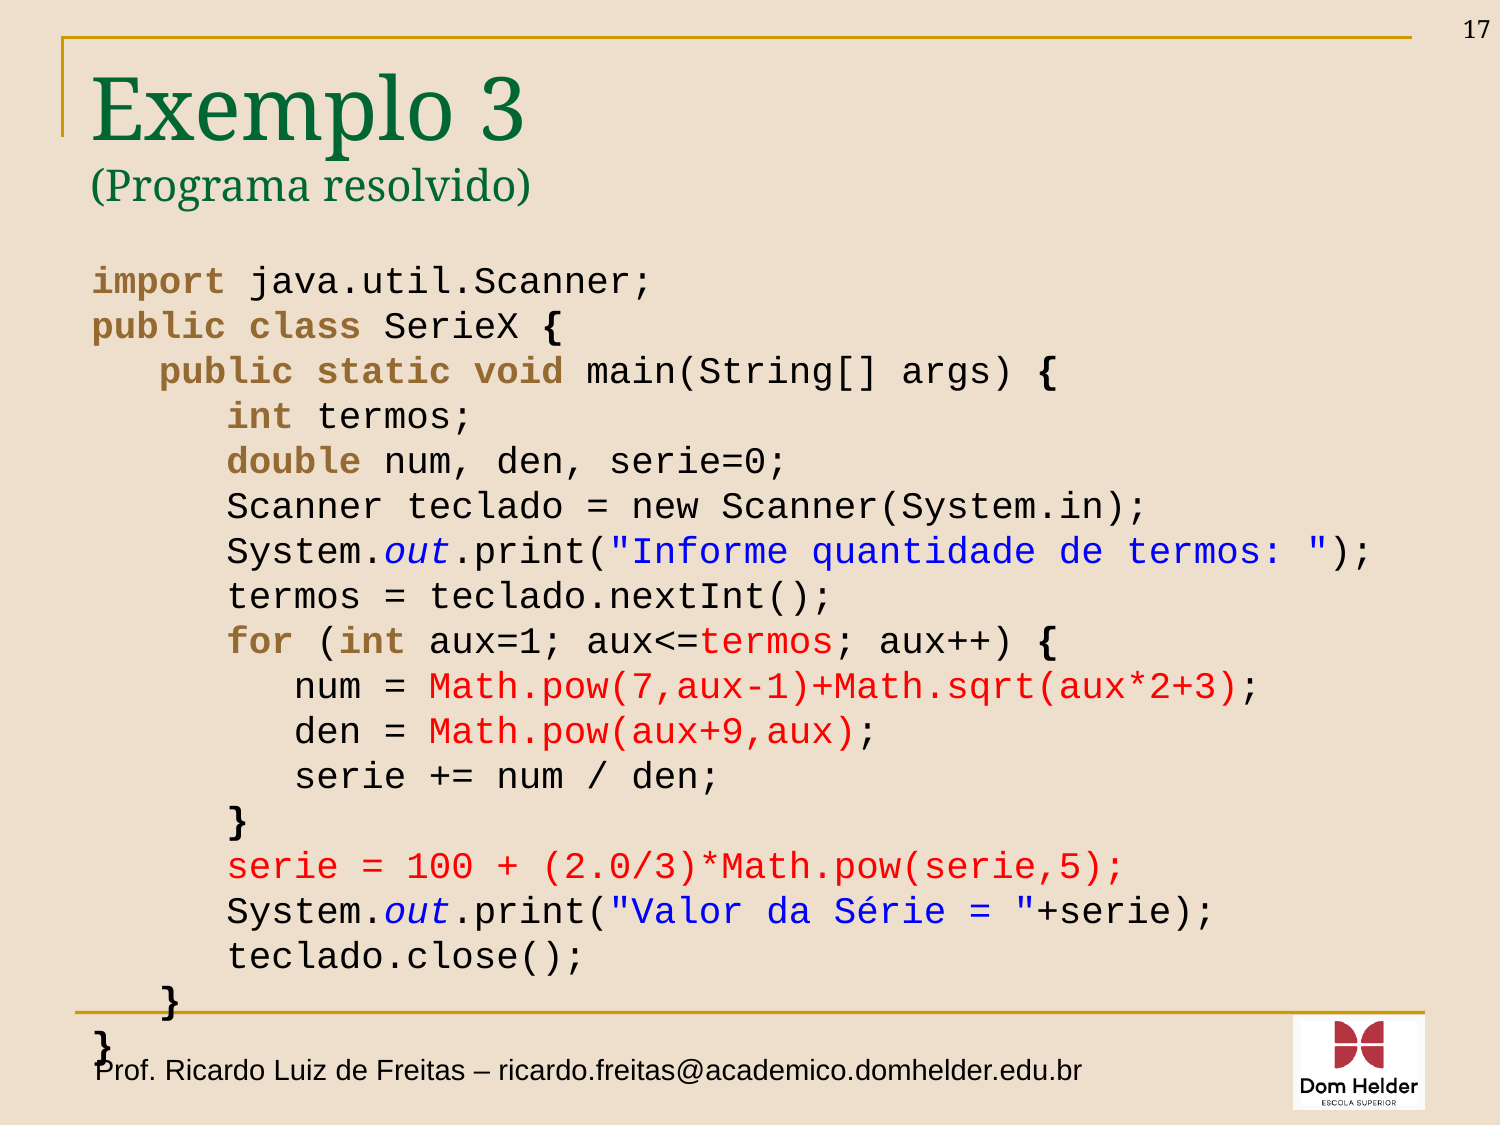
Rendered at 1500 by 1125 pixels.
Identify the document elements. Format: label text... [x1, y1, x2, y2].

picture [1293, 1074, 1425, 1110]
text_box import java.util.Scanner; public class SerieX { public static void main(String[] args) { int termos; double num, den, serie=0; Scanner teclado = new Scanner(System.in); System.out.print("Informe quantidade de termos: "); termos = teclado.nextInt(); for (int aux=1; aux<=termos; aux++) { num = Math.pow(7,aux-1)+Math.sqrt(aux*2+3); den = Math.pow(aux+9,aux); serie += num / den; } serie = 100 + (2.0/3)*Math.pow(serie,5); System.out.print("Valor da Série = "+serie); teclado.close(); } } [76, 248, 1427, 1074]
title Exemplo 3 (Programa resolvido) [75, 45, 1425, 233]
slide_number 17 [1392, 0, 1500, 55]
